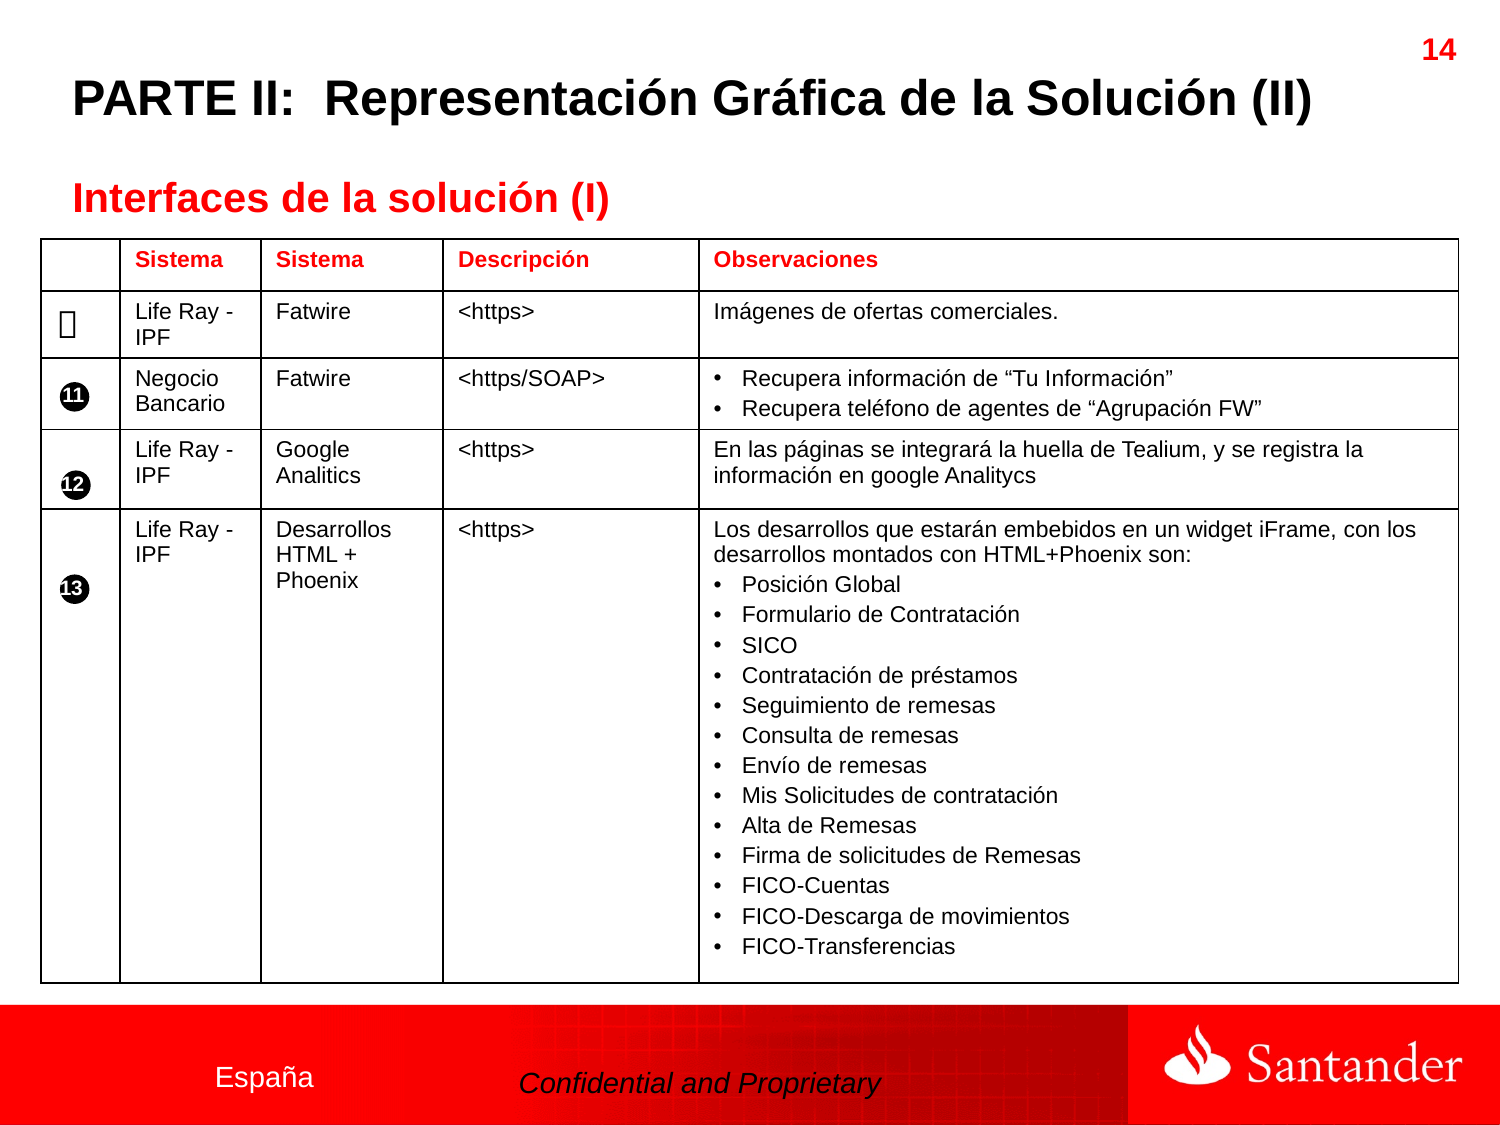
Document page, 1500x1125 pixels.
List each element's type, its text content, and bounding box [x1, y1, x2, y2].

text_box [45, 462, 100, 504]
table_cell Google Analitics [262, 430, 442, 508]
slide_number 14 [1375, 21, 1472, 97]
table_cell <https> [444, 430, 698, 508]
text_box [46, 374, 101, 416]
table_cell [42, 510, 119, 982]
table_cell <https/SOAP> [444, 359, 698, 429]
table_cell <https> [444, 292, 698, 357]
table_cell Los desarrollos que estarán embebidos en un widget iFrame, con los desarrollos montados con HTML+Phoenix son: Posición Global Formulario de Contratación SICO Contratación de préstamos Seguimiento de remesas Consulta de remesas Envío de remesas Mis Solicitudes de contratación Alta de Remesas Firma de solicitudes de Remesas FICO-Cuentas FICO-Descarga de movimientos FICO-Transferencias [700, 510, 1458, 982]
table_cell Fatwire [262, 292, 442, 357]
table_header Sistema [121, 240, 260, 290]
table_cell Recupera información de “Tu Información” Recupera teléfono de agentes de “Agrupación FW” [700, 359, 1458, 429]
title PARTE II: Representación Gráfica de la Solución (II) [57, 58, 1442, 163]
list Interfaces de la solución (I) [57, 163, 1454, 232]
table_header [42, 240, 119, 290]
picture [0, 0, 1500, 1125]
table_header Observaciones [700, 240, 1458, 290]
table_cell [42, 359, 119, 429]
table_cell <https> [444, 510, 698, 982]
table_cell En las páginas se integrará la huella de Tealium, y se registra la información en google Analitycs [700, 430, 1458, 508]
table_cell [42, 430, 119, 508]
table_header Descripción [444, 240, 698, 290]
table_cell  [42, 292, 119, 357]
table_header Sistema [262, 240, 442, 290]
table_cell Life Ray - IPF [121, 510, 260, 982]
table_cell Desarrollos HTML + Phoenix [262, 510, 442, 982]
table_cell Fatwire [262, 359, 442, 429]
table_cell Life Ray - IPF [121, 430, 260, 508]
table_cell Imágenes de ofertas comerciales. [700, 292, 1458, 357]
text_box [44, 566, 99, 608]
table_cell Life Ray - IPF [121, 292, 260, 357]
text_box España [199, 1050, 329, 1101]
table_cell Negocio Bancario [121, 359, 260, 429]
